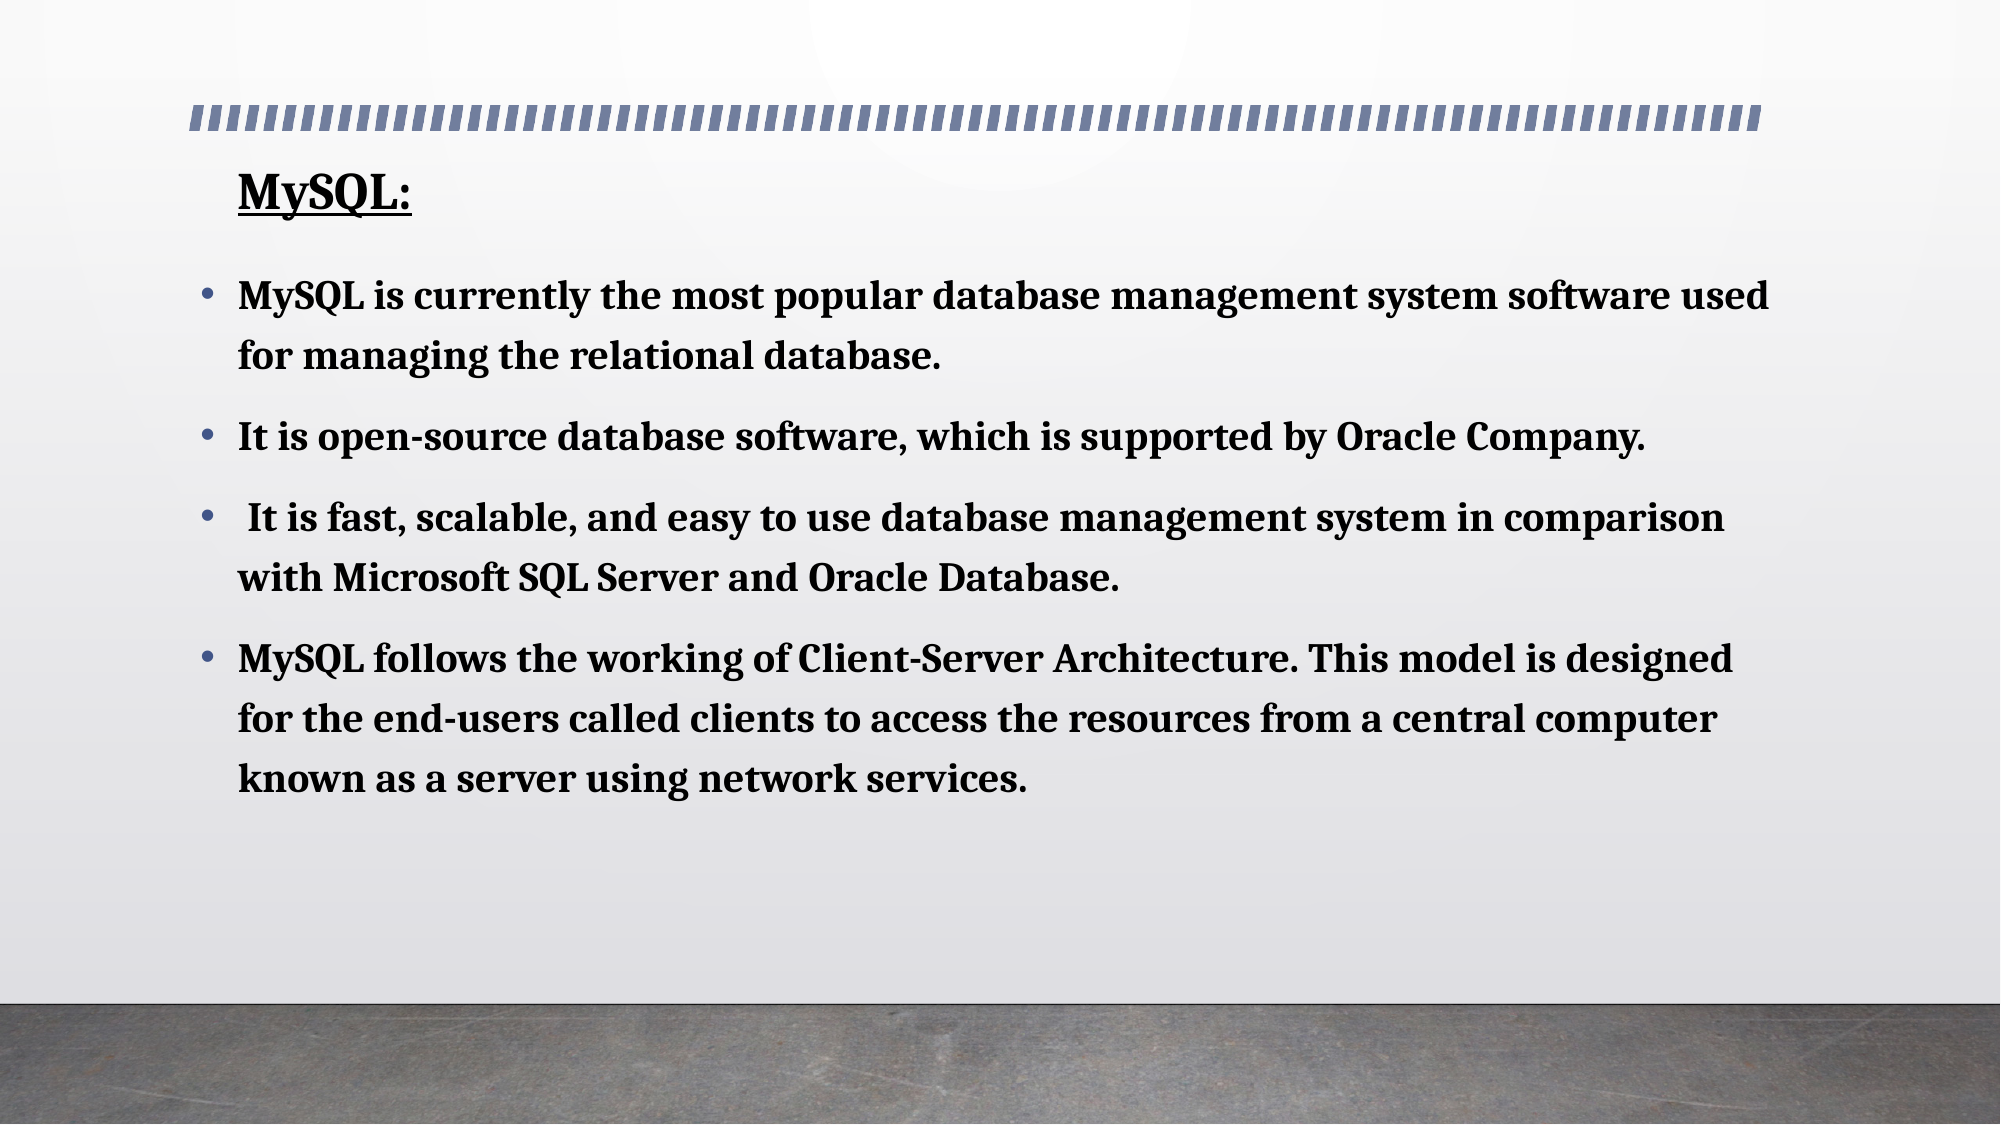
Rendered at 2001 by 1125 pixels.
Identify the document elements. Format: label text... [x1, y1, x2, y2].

list MySQL is currently the most popular database management system software used for managing the relational database. It is open-source database software, which is supported by Oracle Company. It is fast, scalable, and easy to use database management system in comparison with Microsoft SQL Server and Oracle Database. MySQL follows the working of Client-Server Architecture. This model is designed for the end-users called clients to access the resources from a central computer known as a server using network services. [185, 250, 1794, 950]
picture [0, 1004, 2000, 1124]
title MySQL: [222, 156, 1761, 229]
